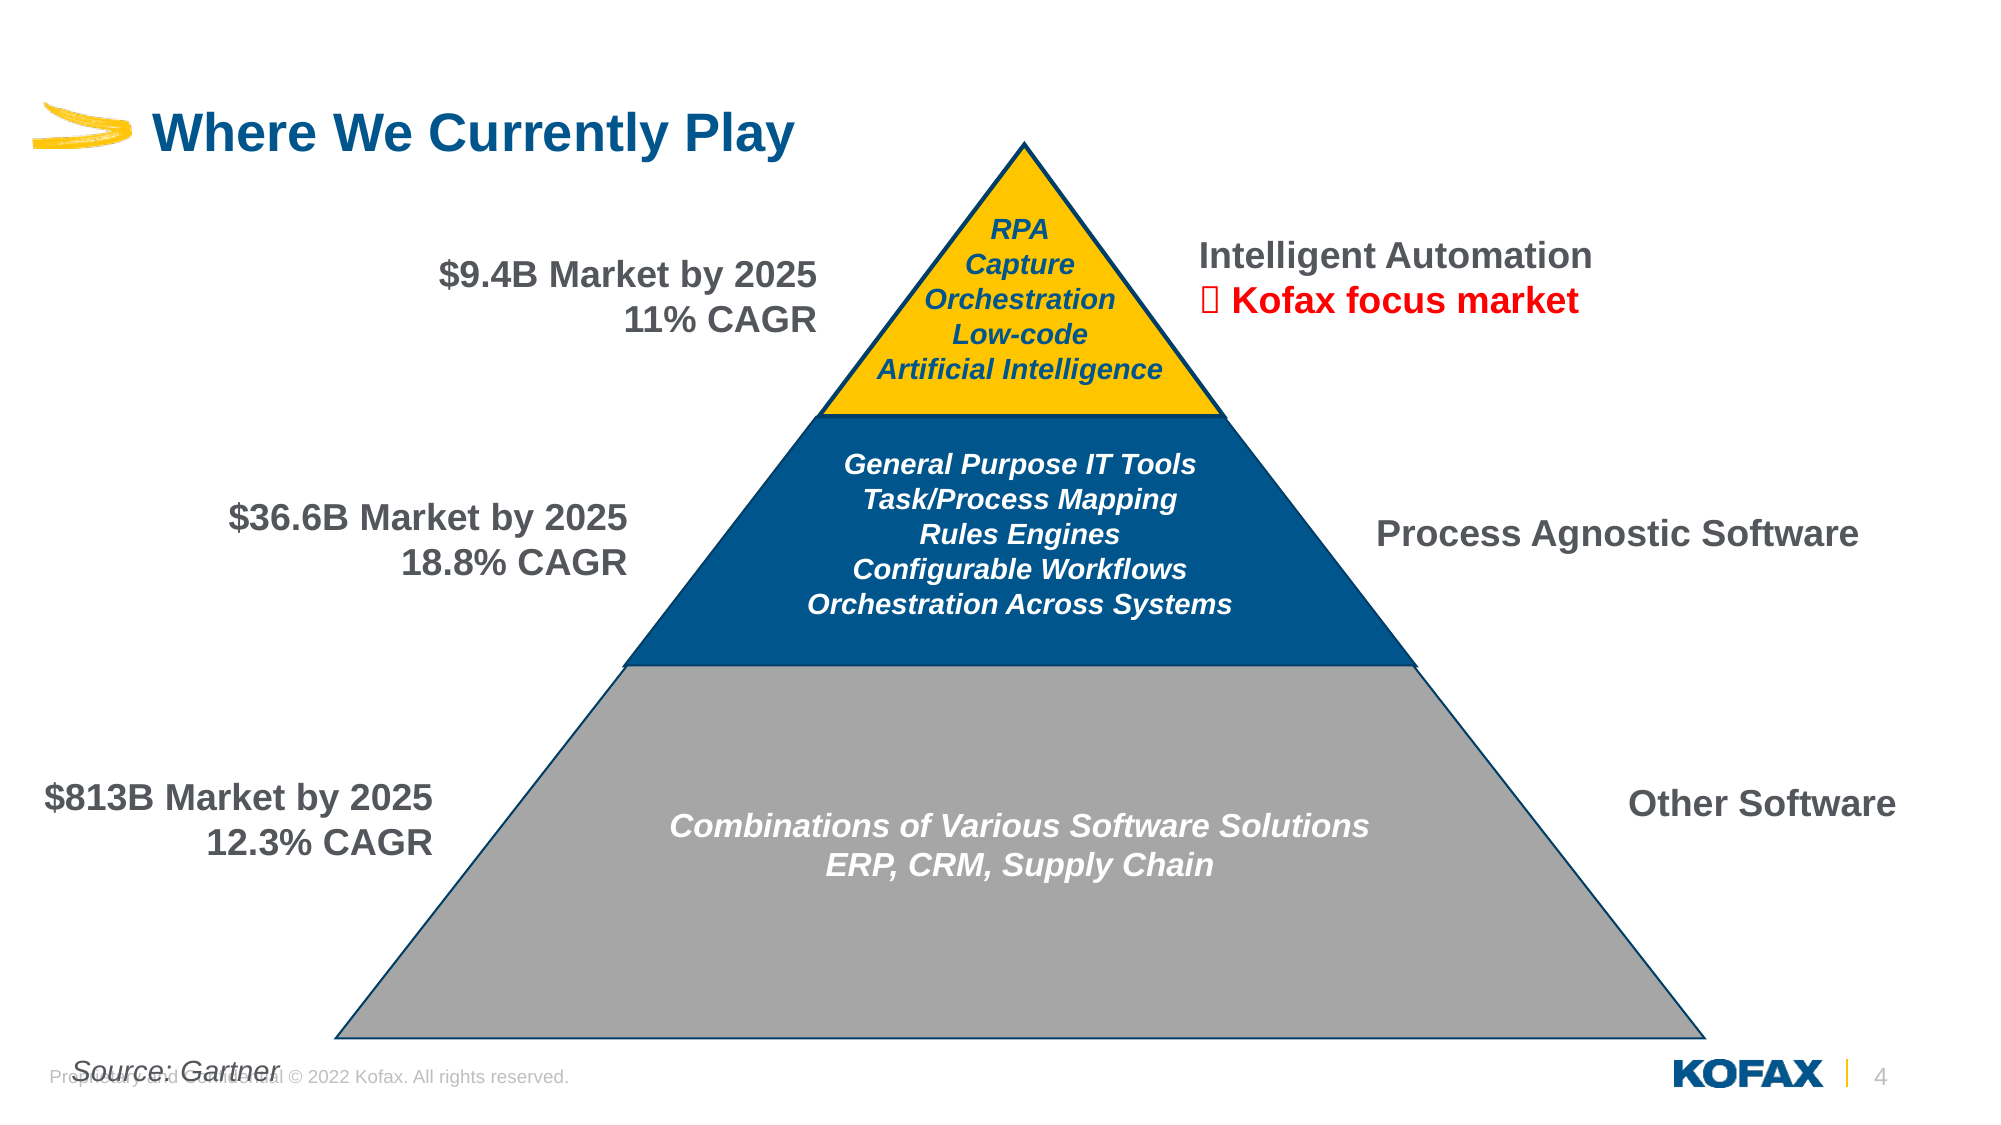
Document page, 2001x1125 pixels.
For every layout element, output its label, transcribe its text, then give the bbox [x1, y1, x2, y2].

text_box Other Software [1705, 771, 1912, 831]
text_box Process Agnostic Software [1705, 501, 1875, 562]
text_box $36.6B Market by 2025 18.8% CAGR [213, 485, 335, 591]
text_box $813B Market by 2025 12.3% CAGR [29, 765, 335, 871]
text_box Source: Gartner [56, 1045, 295, 1095]
title Where We Currently Play [137, 97, 1914, 175]
picture [32, 102, 132, 149]
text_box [335, 144, 1705, 1039]
picture [1674, 1059, 1824, 1088]
